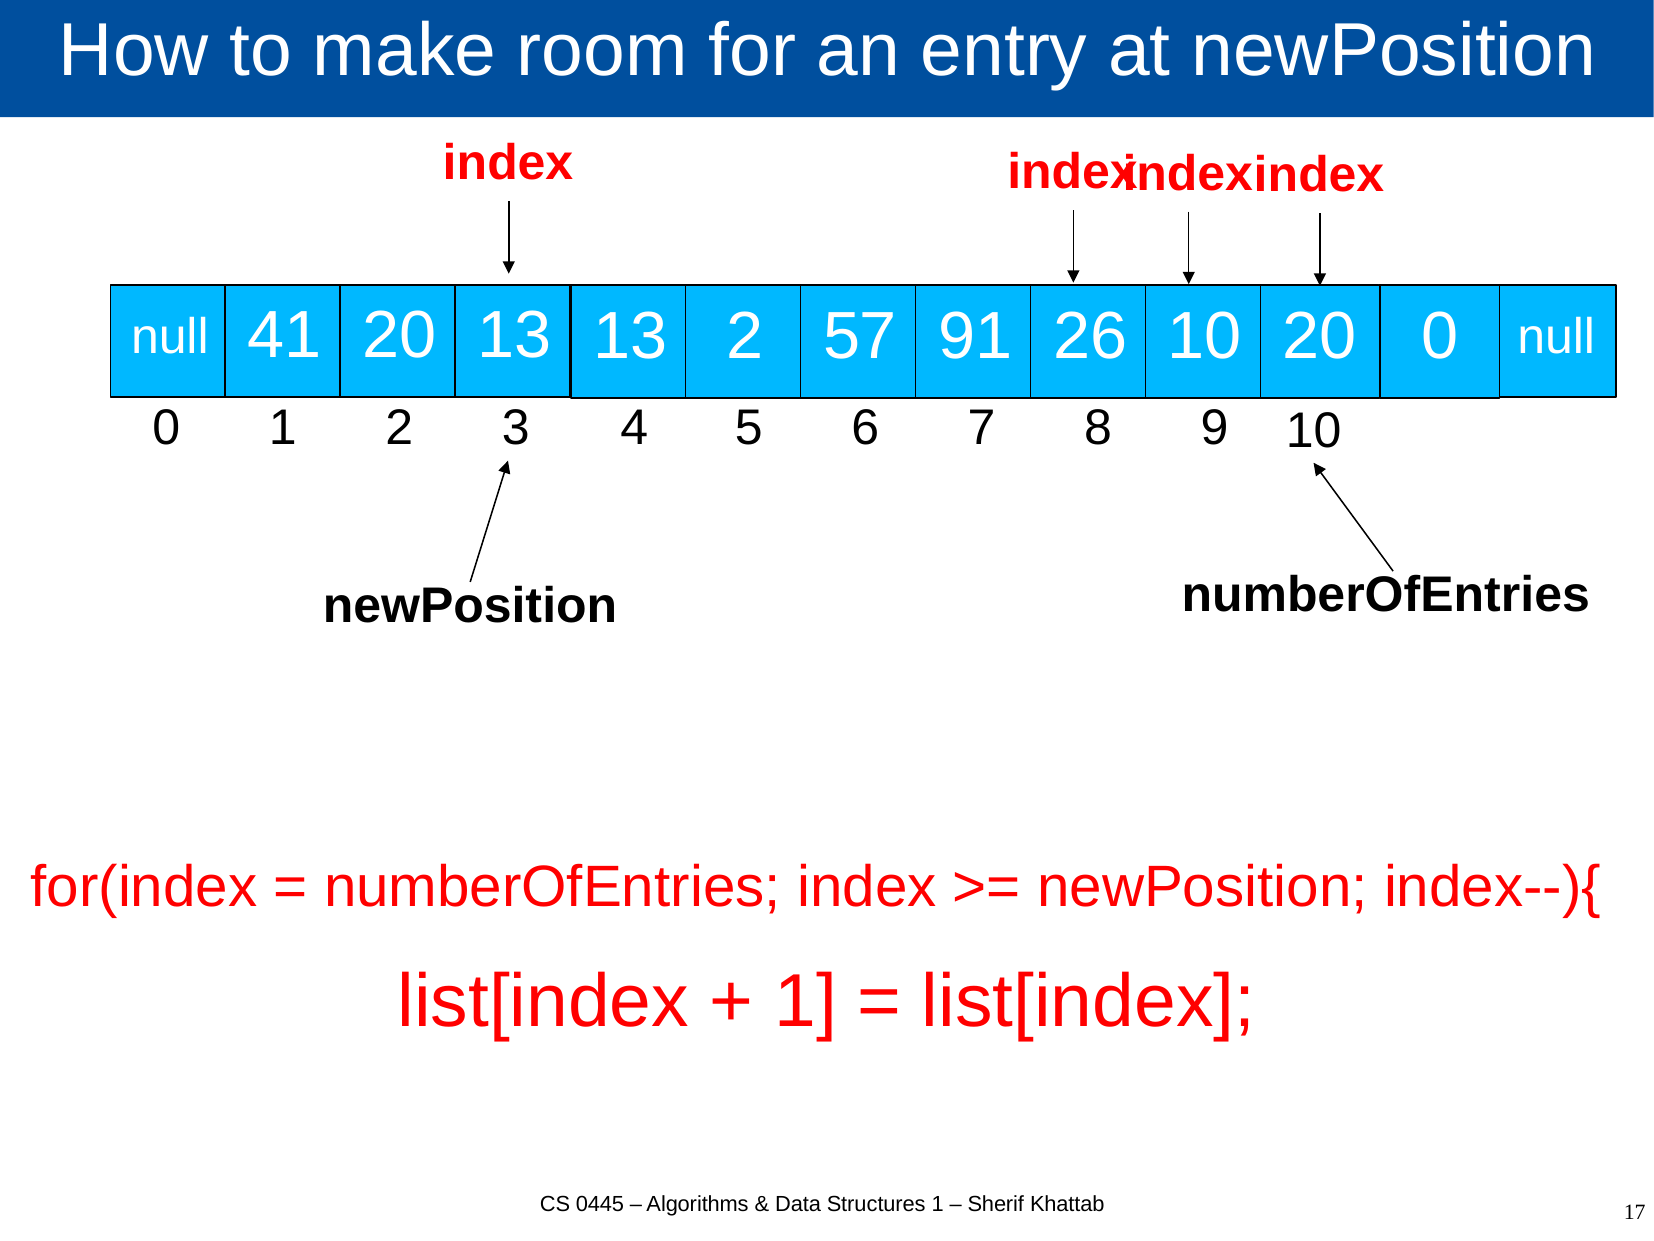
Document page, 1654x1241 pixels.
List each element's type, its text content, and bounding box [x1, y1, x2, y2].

text_box 4 [605, 404, 648, 461]
text_box 10 [1145, 285, 1260, 399]
text_box index [992, 148, 1153, 205]
text_box 7 [952, 404, 995, 461]
text_box 0 [1380, 285, 1500, 399]
footer CS 0445 – Algorithms & Data Structures 1 – Sherif Khattab [407, 1190, 1238, 1241]
text_box null [1498, 284, 1616, 398]
title How to make room for an entry at newPosition [0, 0, 1654, 118]
text_box 13 [455, 284, 570, 398]
text_box 10 [1263, 406, 1364, 463]
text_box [469, 461, 509, 583]
text_box 57 [800, 285, 915, 399]
text_box null [110, 284, 225, 398]
text_box 9 [1185, 404, 1228, 461]
text_box 6 [836, 404, 879, 461]
text_box 2 [370, 404, 413, 461]
text_box 20 [1260, 285, 1380, 399]
text_box 20 [340, 284, 455, 398]
text_box newPosition [308, 581, 633, 639]
text_box 26 [1030, 285, 1145, 399]
text_box 1 [254, 404, 296, 461]
text_box 3 [487, 404, 529, 461]
text_box index [1107, 149, 1269, 206]
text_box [1313, 463, 1394, 572]
text_box for(index = numberOfEntries; index >= newPosition; index--){ [0, 840, 1654, 926]
text_box 13 [570, 285, 685, 399]
text_box index [1239, 151, 1400, 208]
text_box 8 [1069, 404, 1112, 461]
text_box 41 [225, 284, 340, 398]
text_box 0 [137, 404, 180, 461]
text_box 91 [915, 285, 1030, 399]
text_box index [427, 139, 589, 196]
text_box 2 [685, 285, 800, 399]
text_box numberOfEntries [1166, 571, 1620, 628]
text_box list[index + 1] = list[index]; [280, 944, 1374, 1050]
slide_number 17 [1265, 1198, 1647, 1241]
text_box 5 [719, 404, 762, 461]
